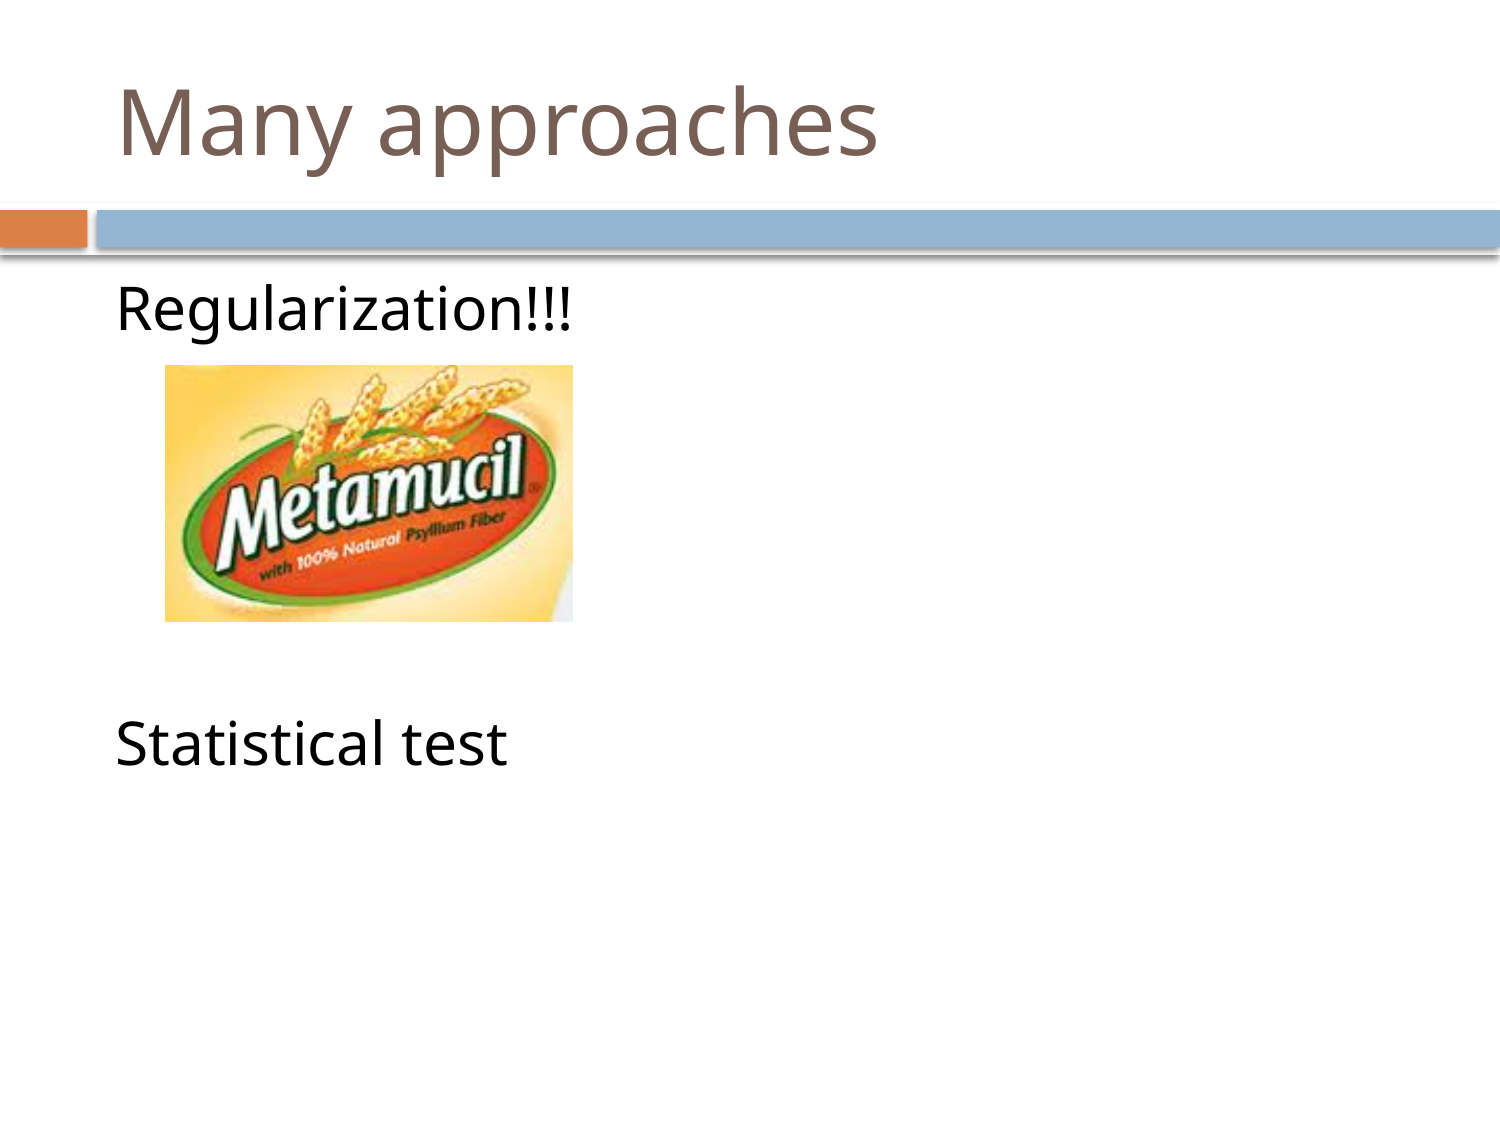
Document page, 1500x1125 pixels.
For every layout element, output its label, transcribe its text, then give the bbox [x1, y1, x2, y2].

picture [165, 365, 573, 622]
title Many approaches [100, 37, 1438, 200]
list Regularization!!! Statistical test [100, 262, 1438, 1000]
